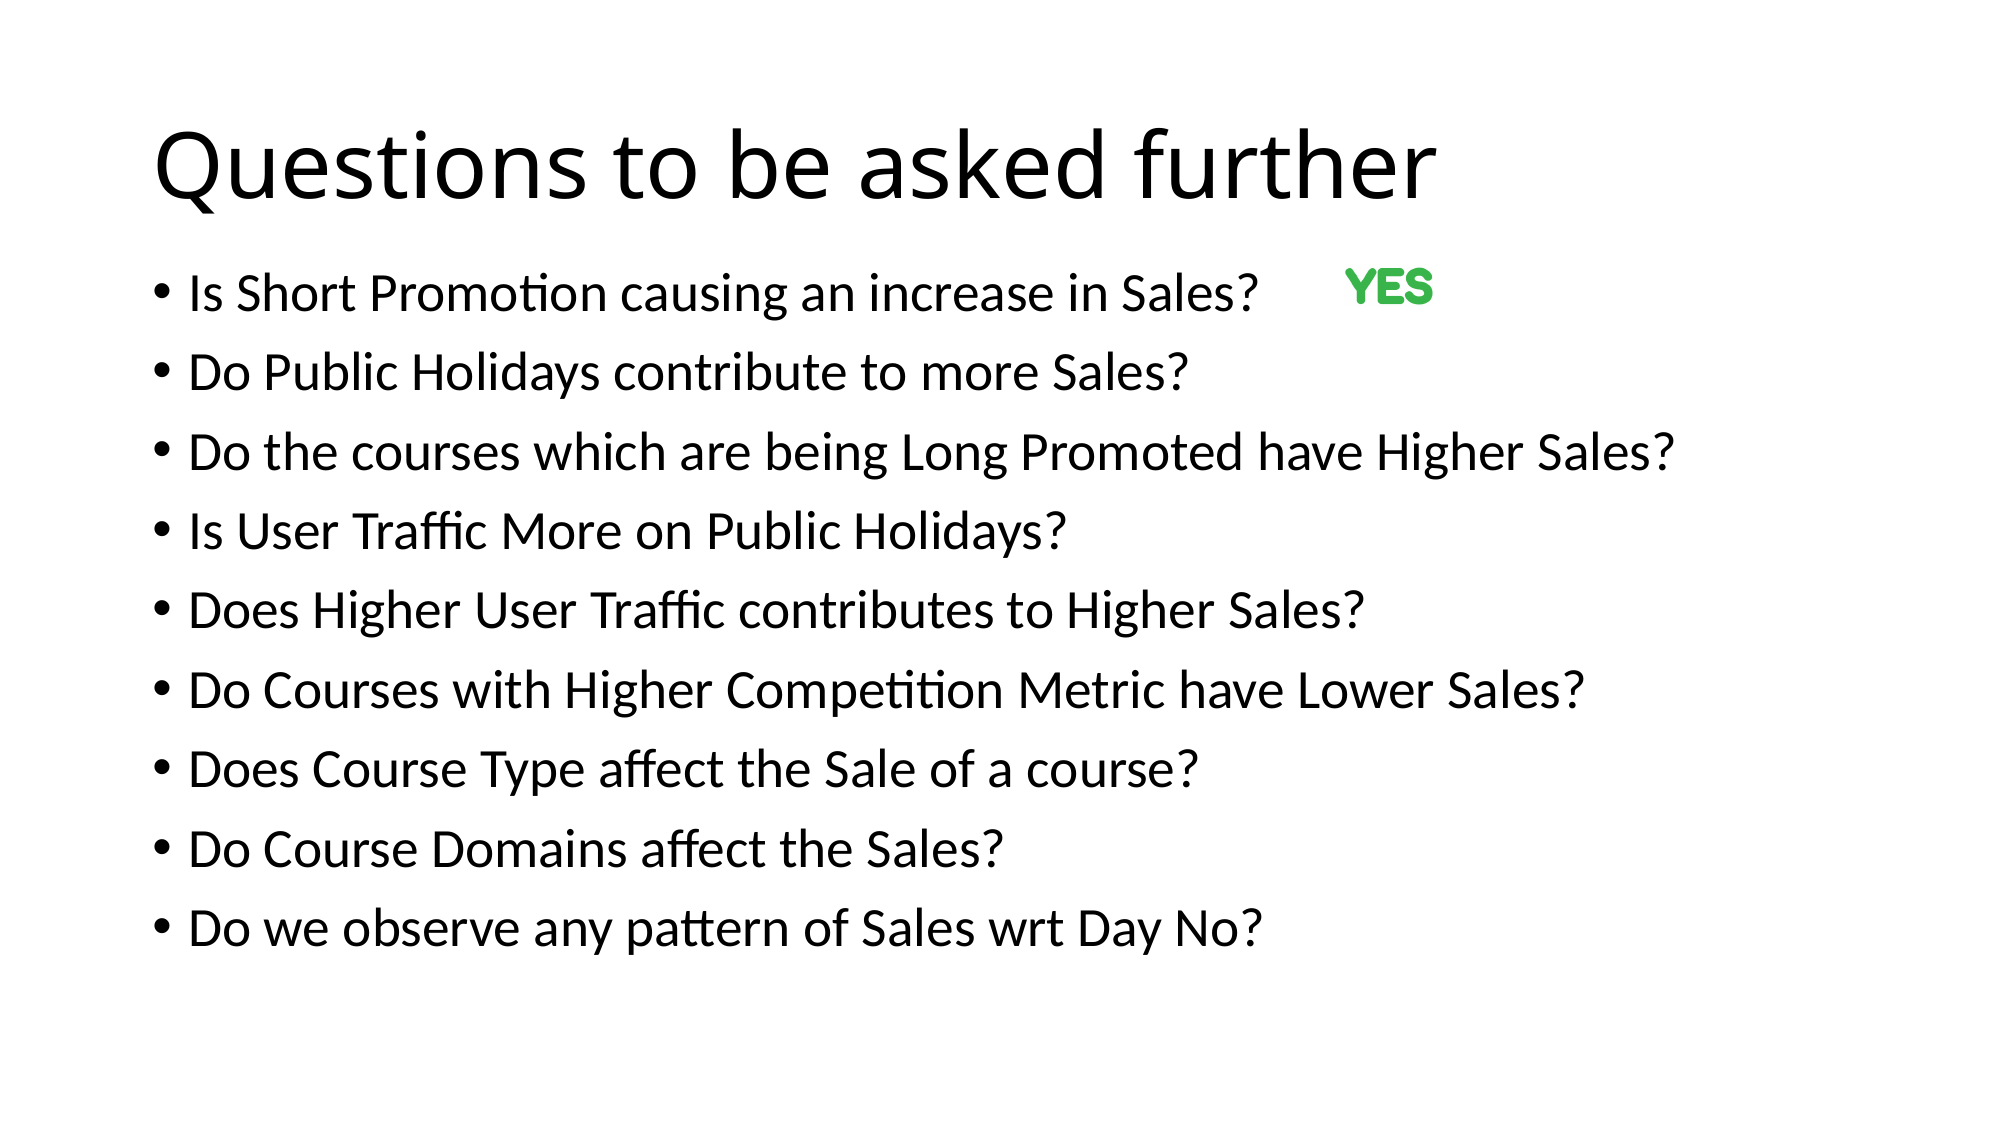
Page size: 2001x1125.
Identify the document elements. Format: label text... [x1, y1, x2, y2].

picture [1344, 267, 1433, 307]
list Is Short Promotion causing an increase in Sales? Do Public Holidays contribute to more Sales? Do the courses which are being Long Promoted have Higher Sales? Is User Traffic More on Public Holidays? Does Higher User Traffic contributes to Higher Sales? Do Courses with Higher Competition Metric have Lower Sales? Does Course Type affect the Sale of a course? Do Course Domains affect the Sales? Do we observe any pattern of Sales wrt Day No? [137, 256, 1863, 970]
title Questions to be asked further [137, 59, 1863, 256]
